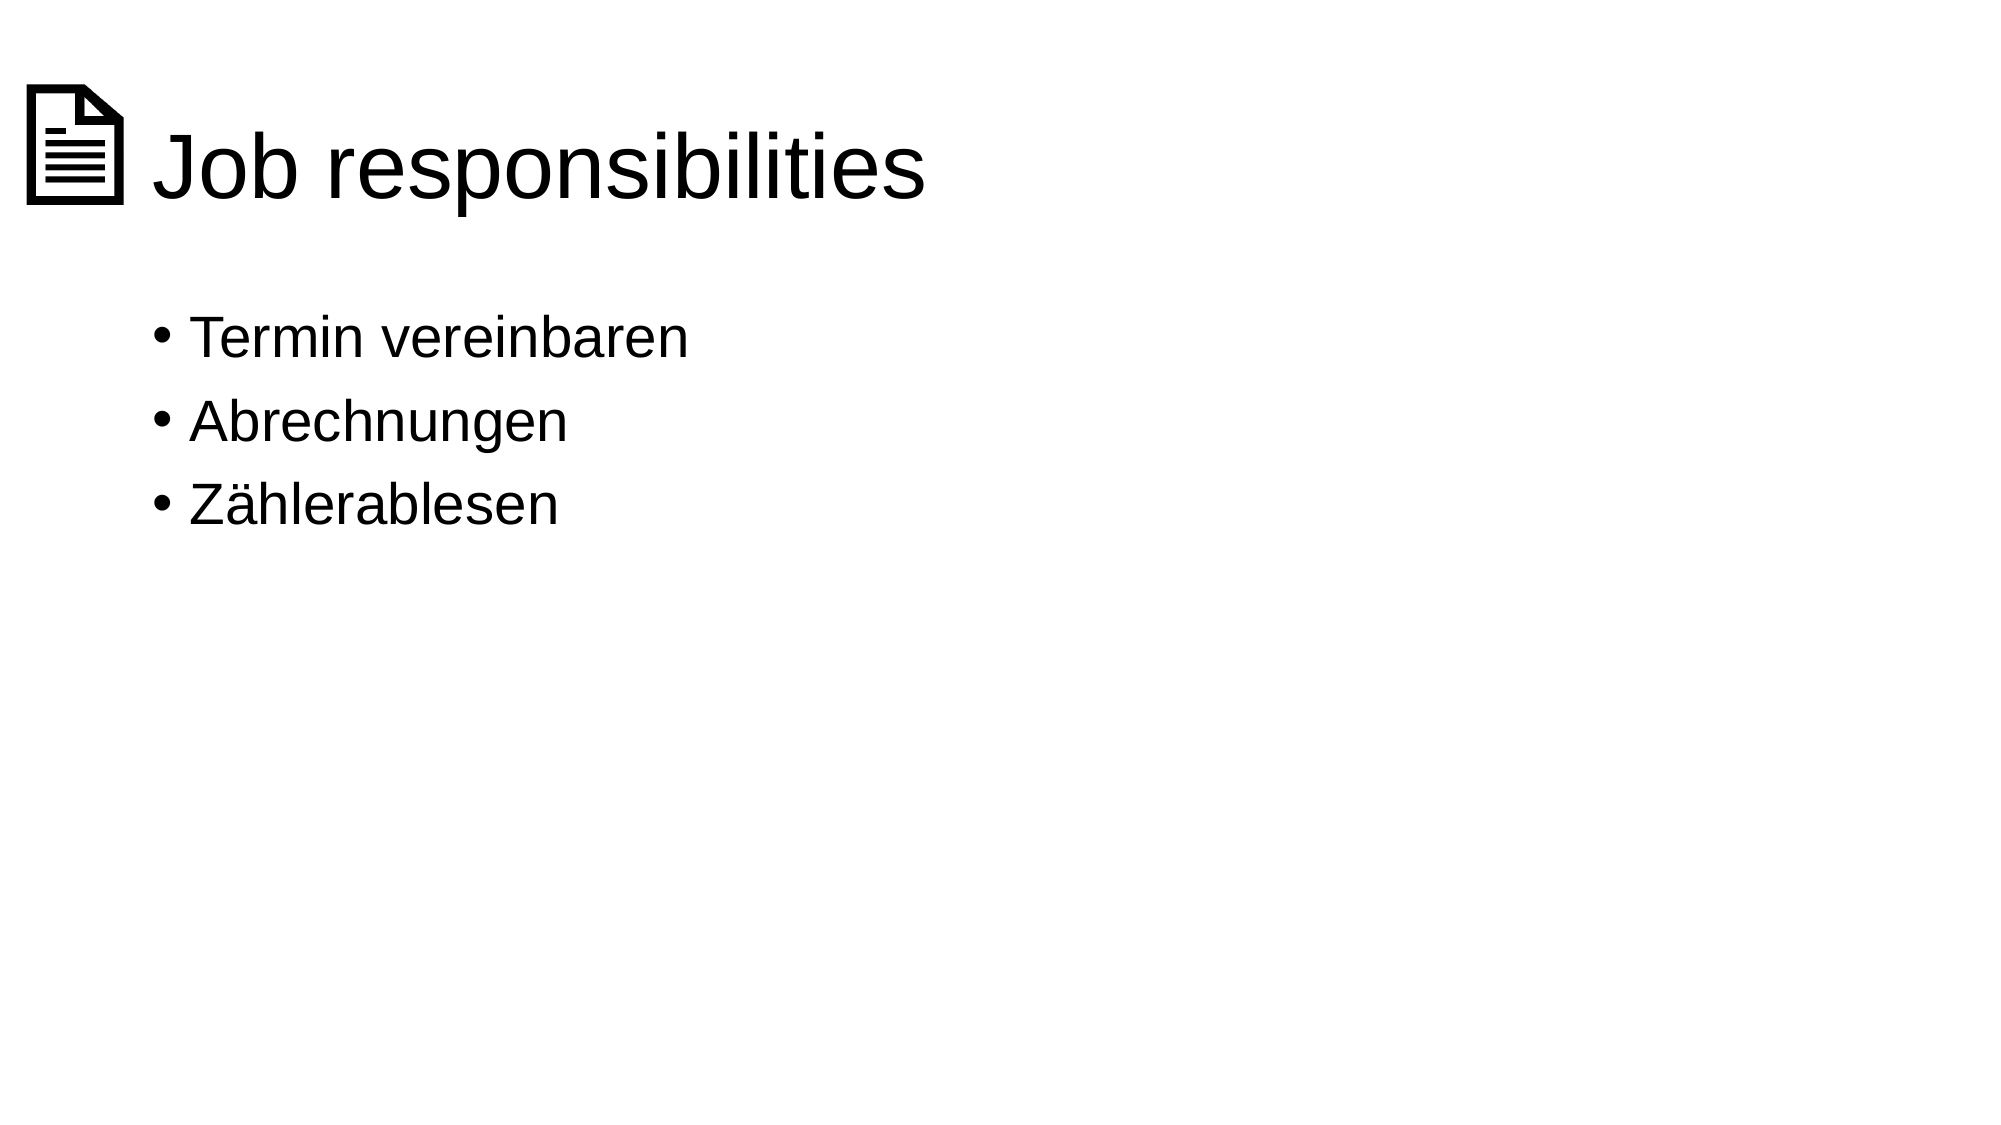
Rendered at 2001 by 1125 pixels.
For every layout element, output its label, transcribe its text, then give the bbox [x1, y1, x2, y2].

title Job responsibilities [137, 59, 1863, 278]
picture [0, 72, 150, 217]
list Termin vereinbaren Abrechnungen Zählerablesen [137, 299, 1863, 1014]
